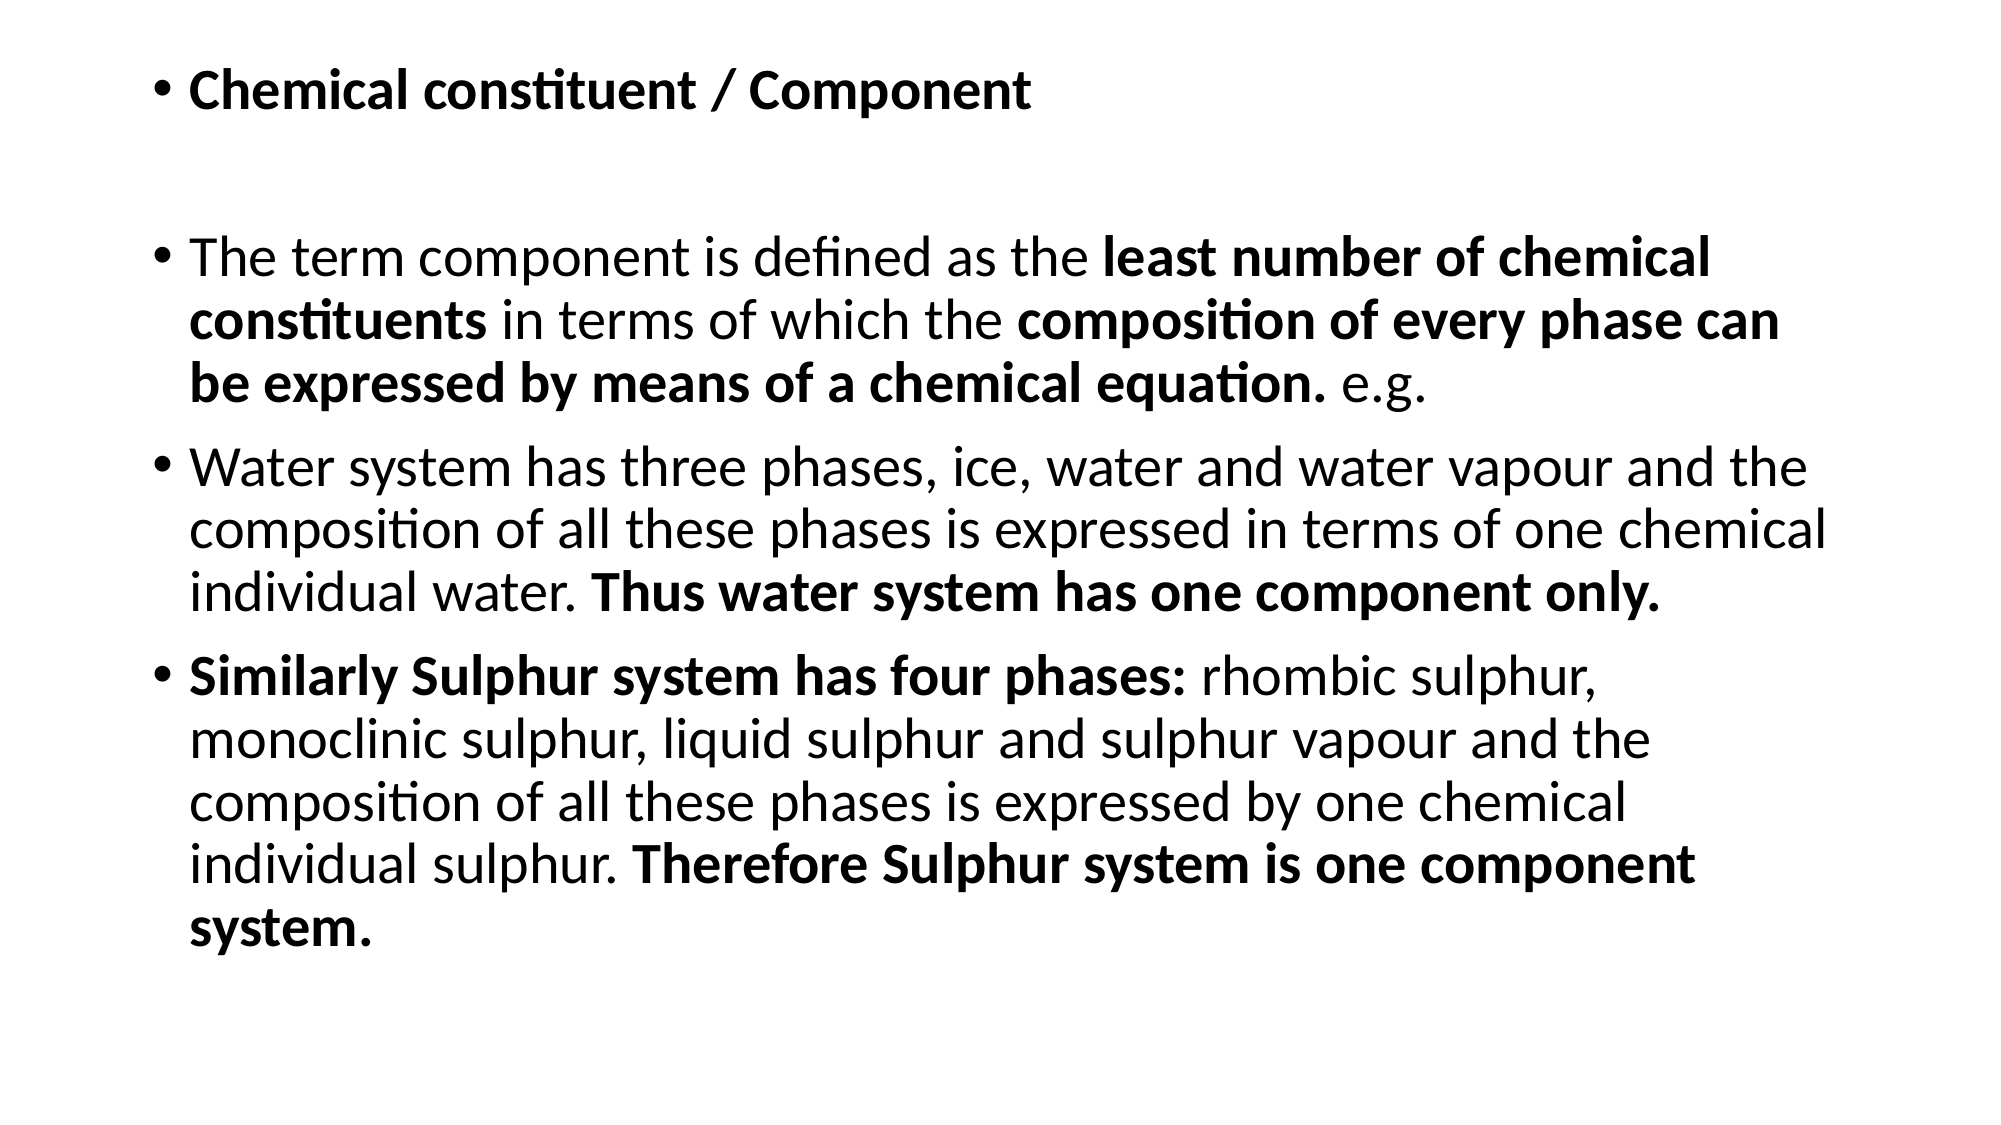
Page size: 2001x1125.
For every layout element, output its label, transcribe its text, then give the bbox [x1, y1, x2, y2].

list Chemical constituent / Component The term component is defined as the least number of chemical constituents in terms of which the composition of every phase can be expressed by means of a chemical equation. e.g. Water system has three phases, ice, water and water vapour and the composition of all these phases is expressed in terms of one chemical individual water. Thus water system has one component only. Similarly Sulphur system has four phases: rhombic sulphur, monoclinic sulphur, liquid sulphur and sulphur vapour and the composition of all these phases is expressed by one chemical individual sulphur. Therefore Sulphur system is one component system. [137, 51, 1863, 1014]
